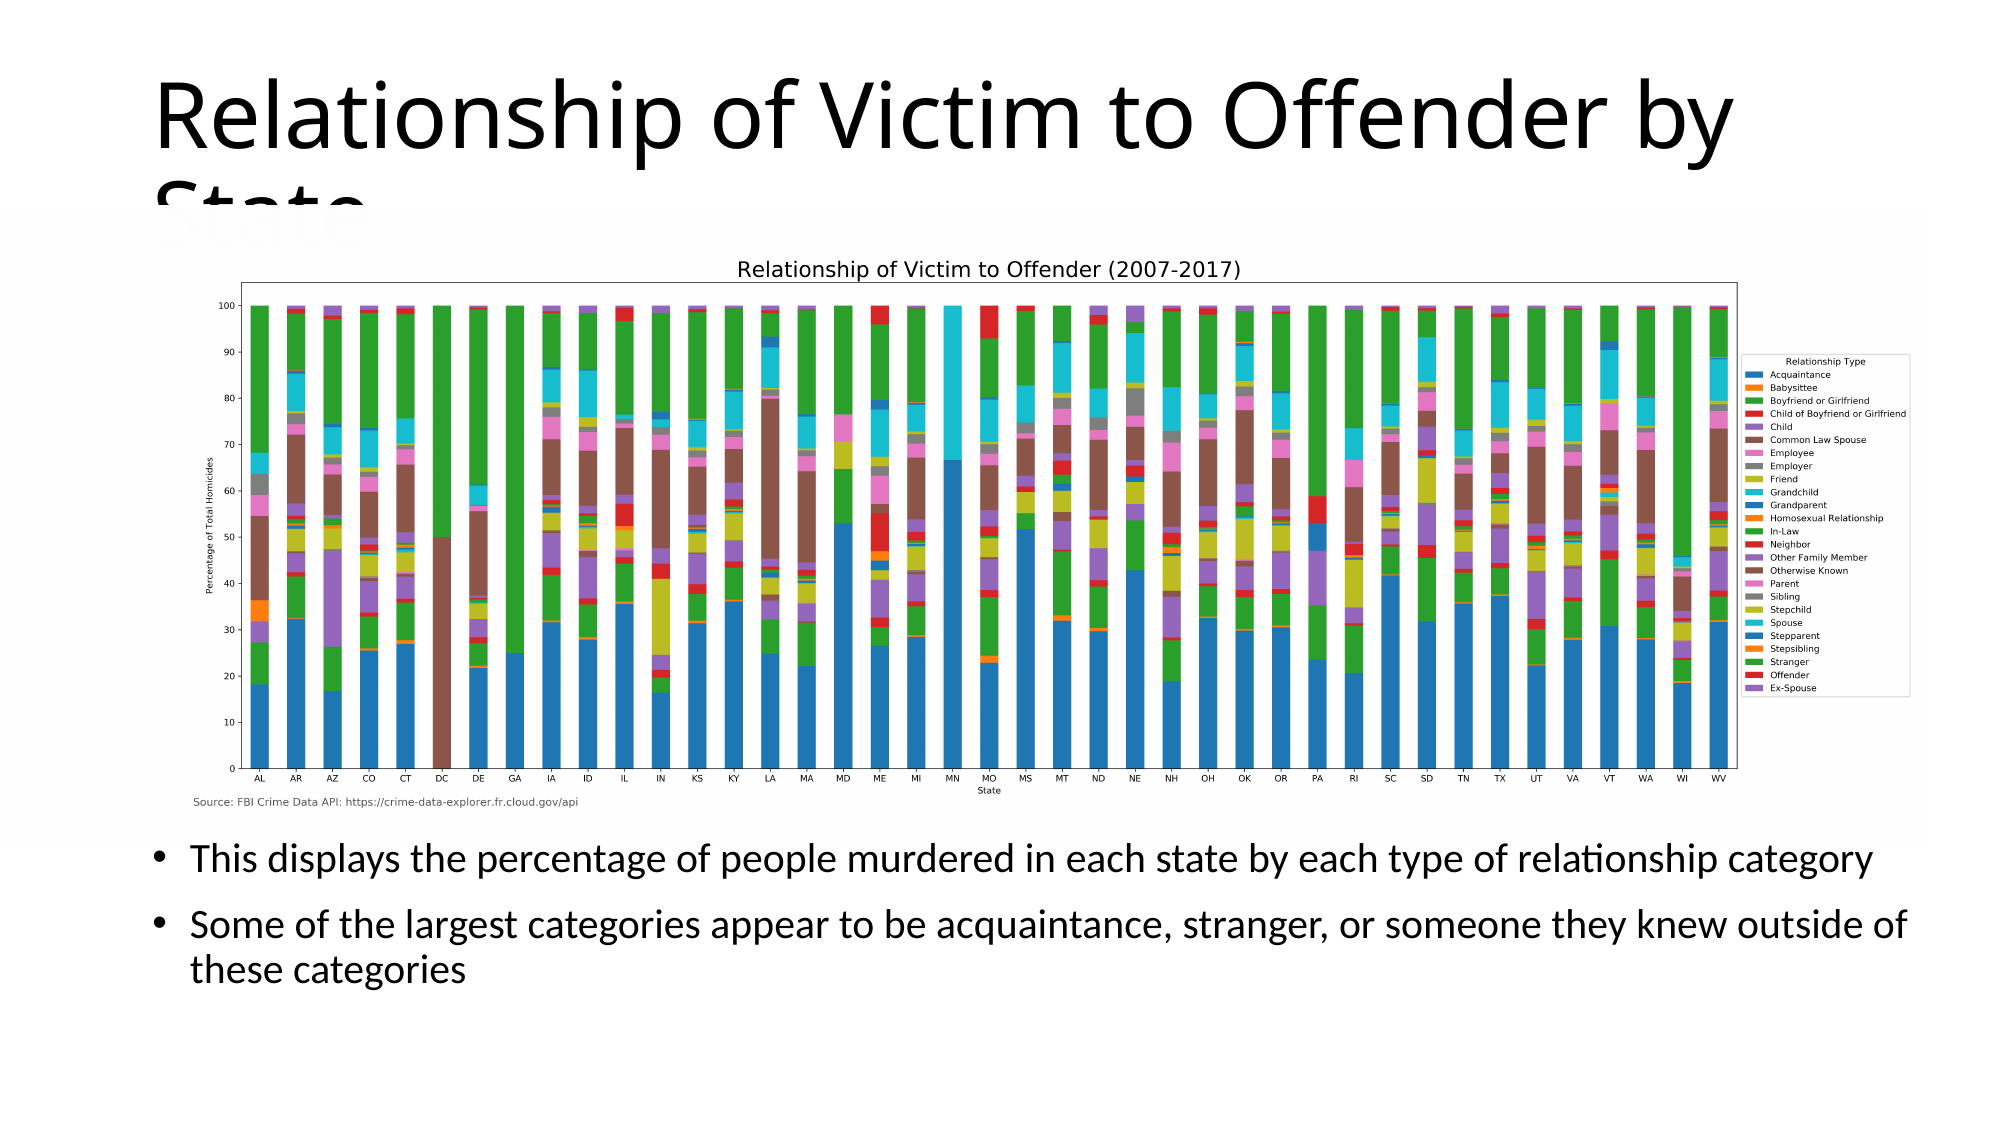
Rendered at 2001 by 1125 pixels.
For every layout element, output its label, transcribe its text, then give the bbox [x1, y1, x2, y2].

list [0, 205, 1930, 849]
list This displays the percentage of people murdered in each state by each type of relationship category Some of the largest categories appear to be acquaintance, stranger, or someone they knew outside of these categories [137, 849, 1930, 1066]
title Relationship of Victim to Offender by State [137, 59, 1863, 205]
